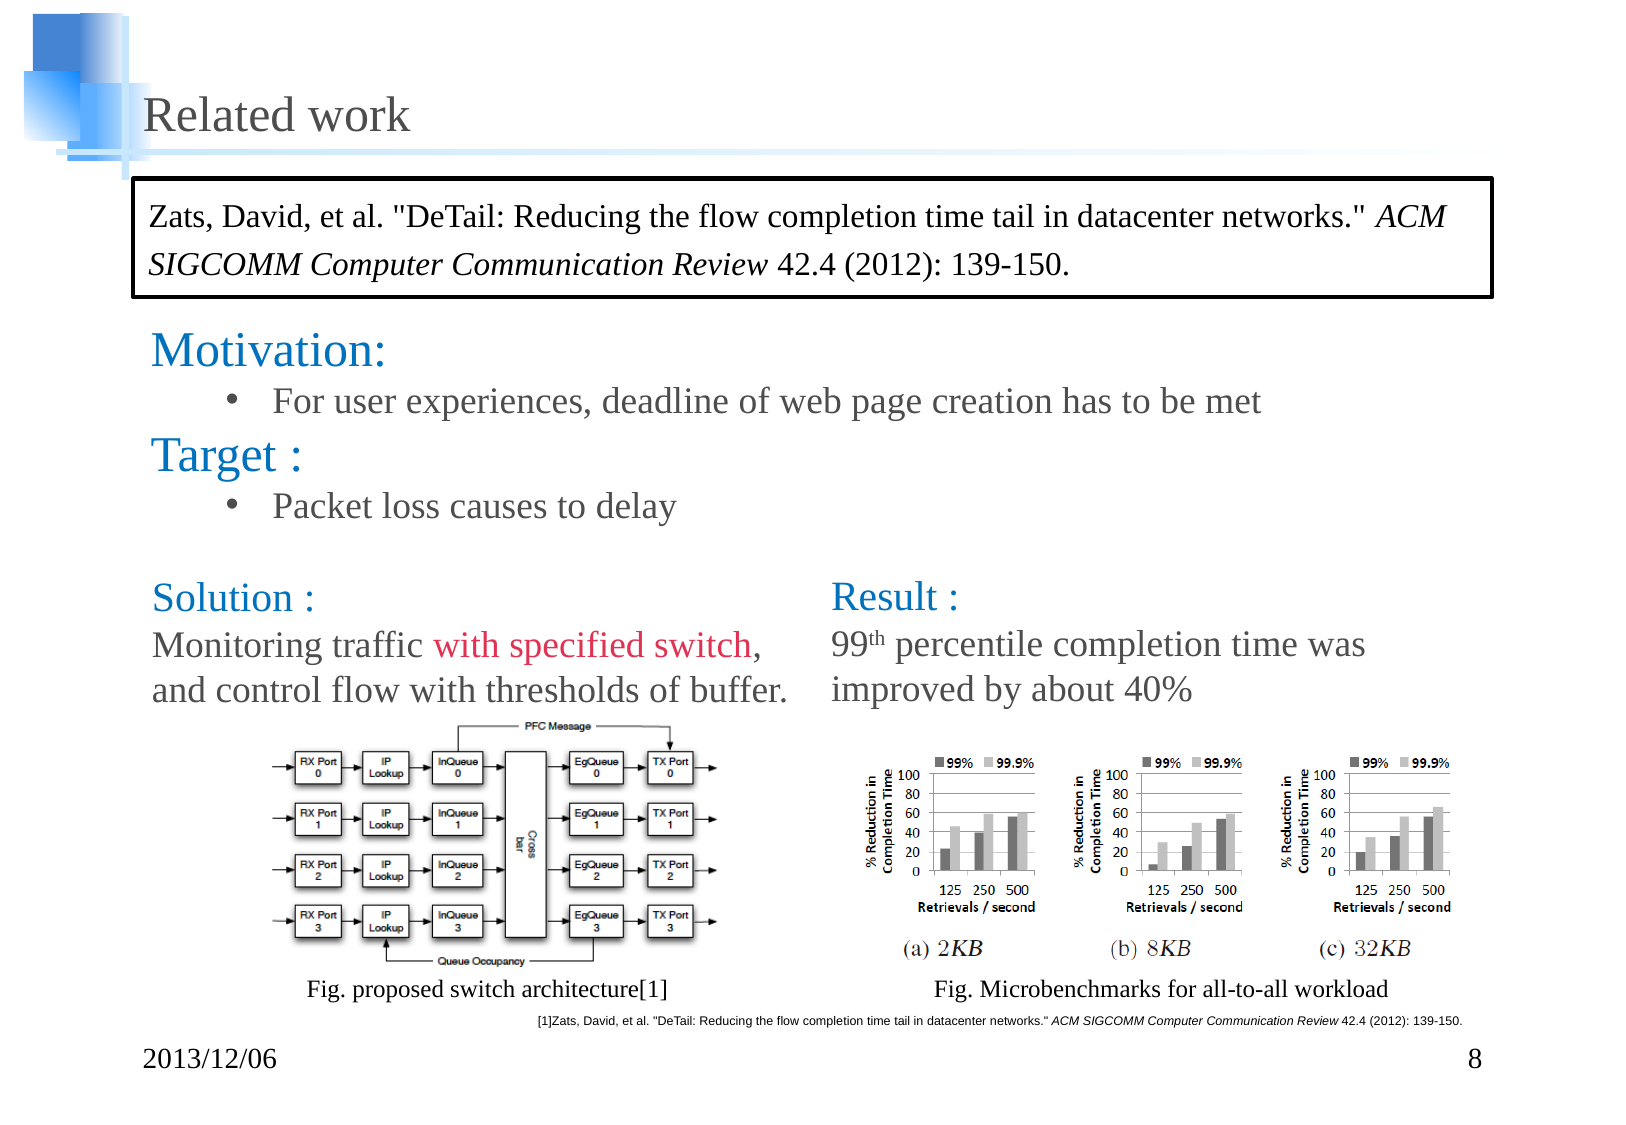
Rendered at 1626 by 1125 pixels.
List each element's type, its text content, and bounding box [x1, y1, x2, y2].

picture [853, 738, 1471, 968]
text_box Solution : Monitoring traffic with specified switch, and control flow with thresholds of buffer. [137, 562, 813, 718]
text_box Result : 99th percentile completion time was improved by about 40% [816, 561, 1492, 717]
text_box [1]Zats, David, et al. "DeTail: Reducing the flow completion time tail in datacenter networks." ACM SIGCOMM Computer Communication Review 42.4 (2012): 139-150. [523, 1005, 1498, 1036]
text_box Fig. proposed switch architecture[1] [291, 980, 684, 1010]
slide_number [127, 1034, 467, 1083]
picture [239, 703, 731, 973]
list Zats, David, et al. "DeTail: Reducing the flow completion time tail in datacenter networks." ACM SIGCOMM Computer Communication Review 42.4 (2012): 139-150. [131, 176, 1494, 299]
slide_number 8 [1159, 1036, 1498, 1083]
text_box Motivation: For user experiences, deadline of web page creation has to be met Target : Packet loss causes to delay [135, 308, 1492, 534]
text_box Fig. Microbenchmarks for all-to-all workload [919, 975, 1405, 1005]
title Related work [127, 54, 1522, 149]
